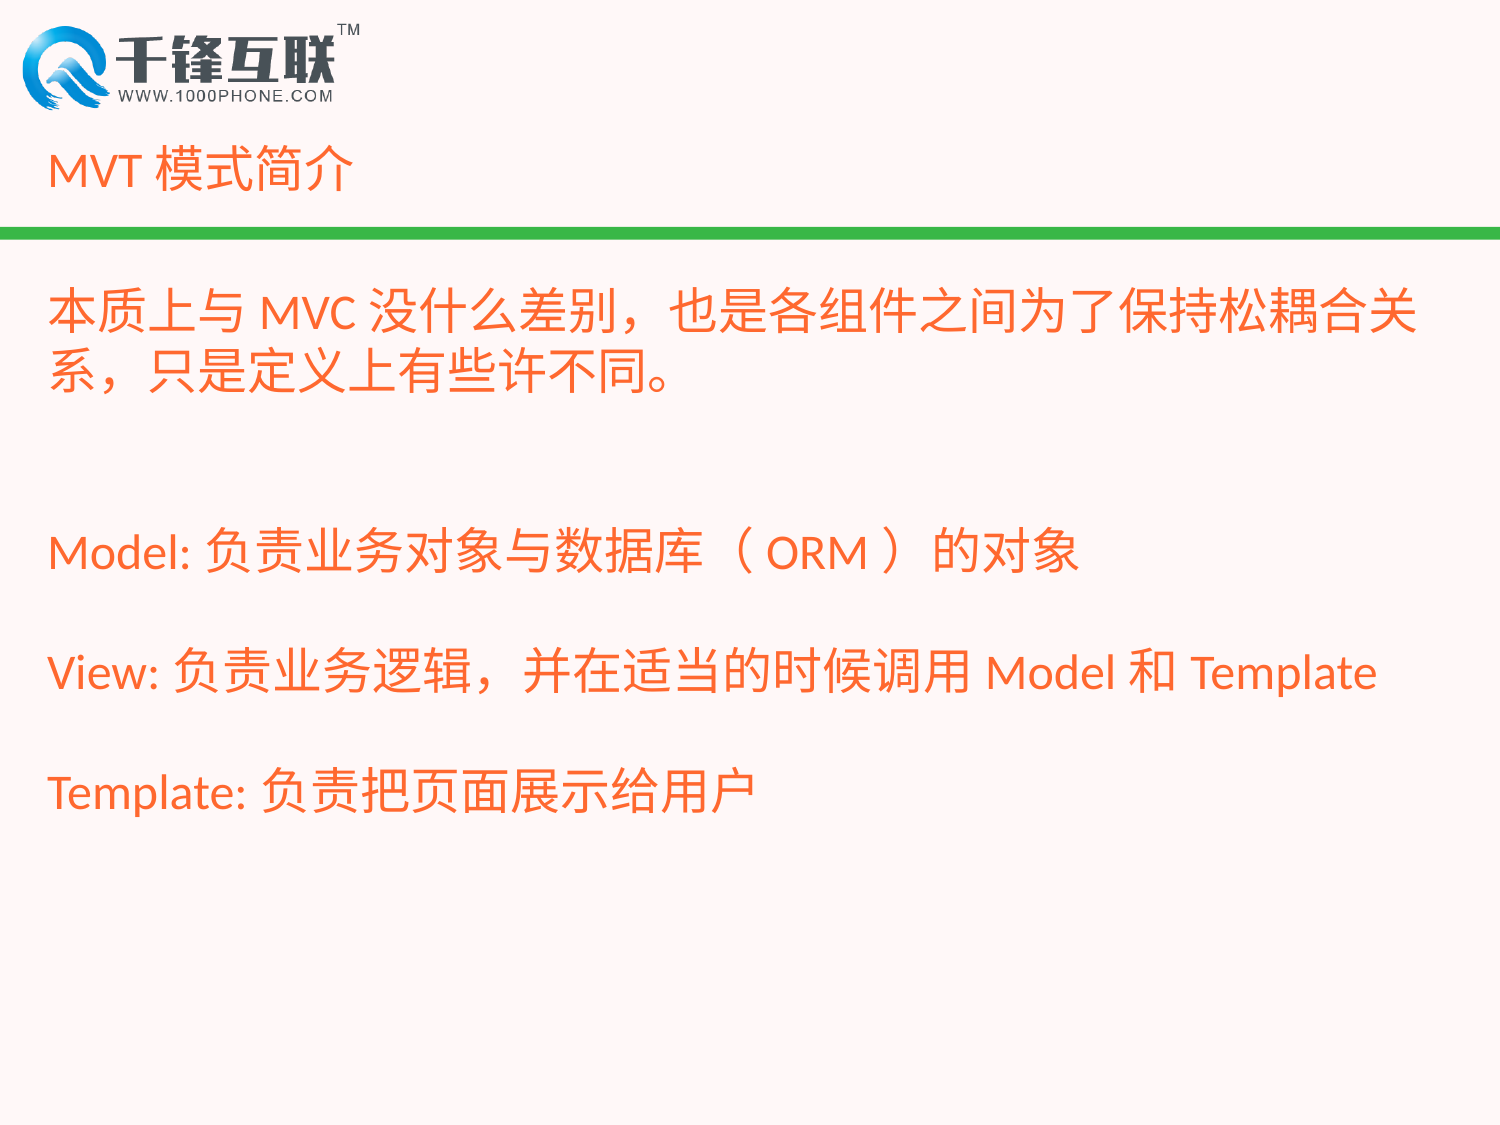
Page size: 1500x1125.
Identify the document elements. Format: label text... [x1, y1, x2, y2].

picture [0, 0, 383, 142]
list 本质上与MVC没什么差别，也是各组件之间为了保持松耦合关系，只是定义上有些许不同。 Model:负责业务对象与数据库（ORM）的对象 View:负责业务逻辑，并在适当的时候调用Model和Template Template:负责把页面展示给用户 [38, 270, 1444, 1092]
title MVT模式简介 [38, 128, 1444, 207]
